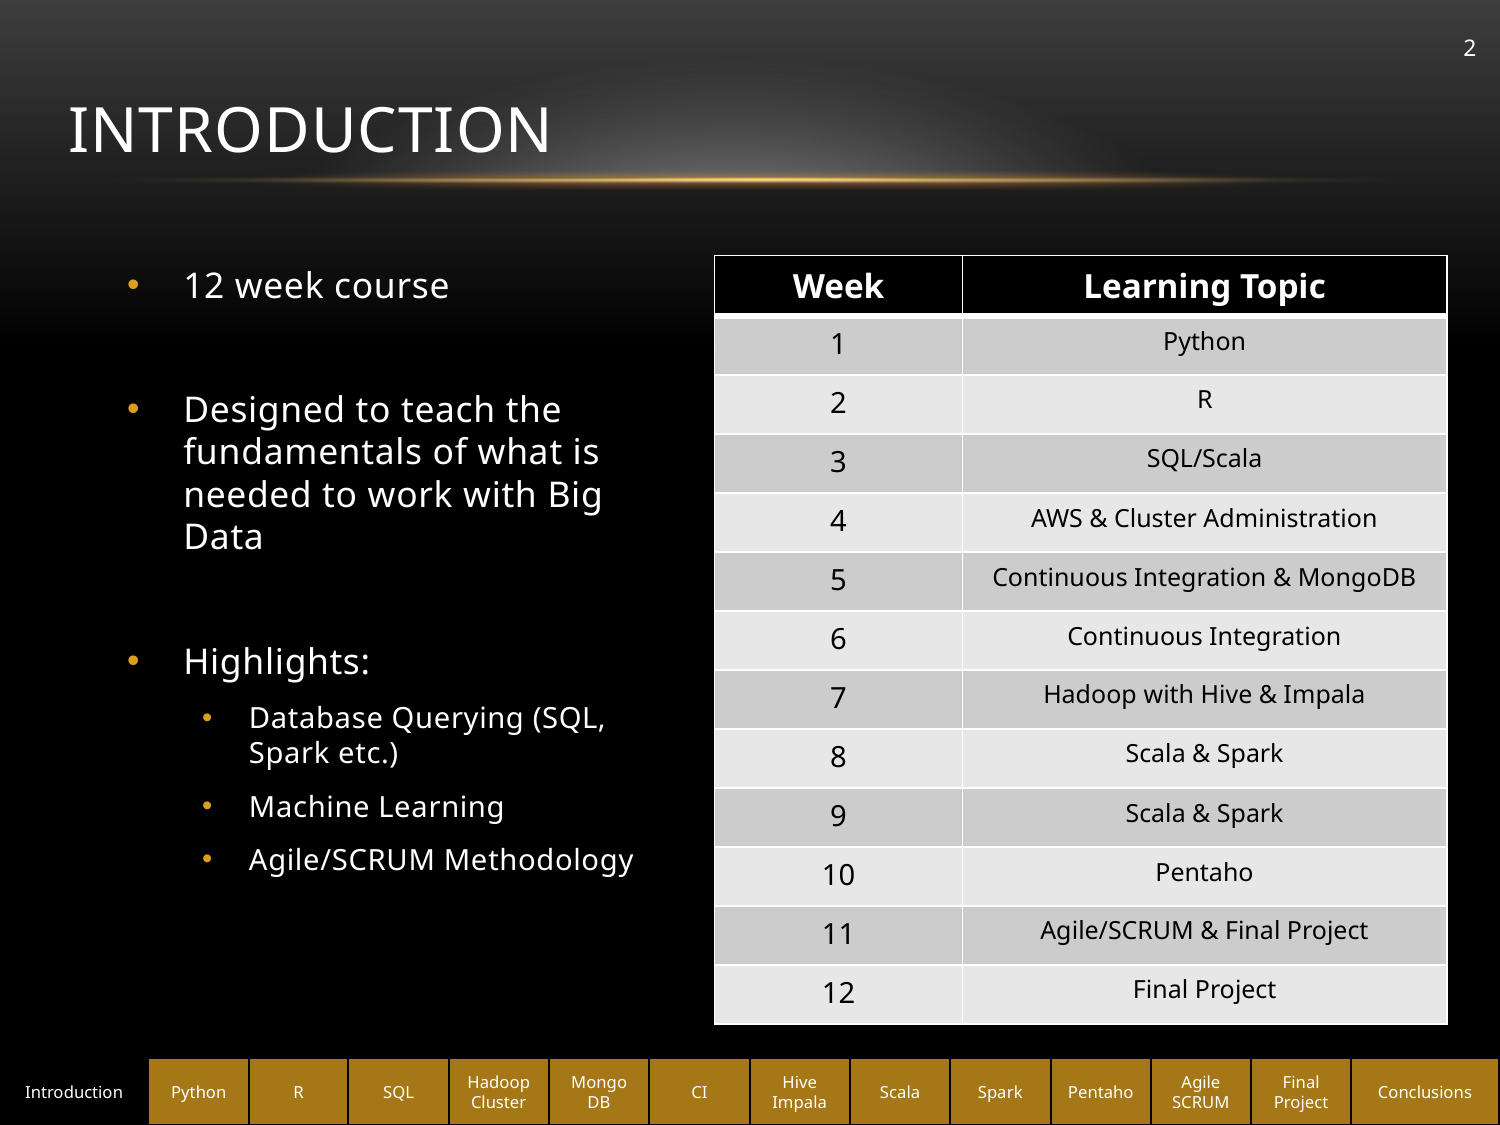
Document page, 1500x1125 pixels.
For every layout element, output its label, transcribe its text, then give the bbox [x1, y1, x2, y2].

table_cell Continuous Integration [963, 612, 1446, 669]
table_cell Final Project [963, 966, 1446, 1023]
table_cell 6 [715, 612, 962, 669]
title Introduction [53, 19, 1400, 173]
table_cell Agile/SCRUM & Final Project [963, 907, 1446, 964]
table_cell R [963, 376, 1446, 433]
table_cell Python [963, 319, 1446, 374]
table_cell 10 [715, 848, 962, 905]
table_cell 2 [715, 376, 962, 433]
table_cell SQL/Scala [963, 435, 1446, 492]
table_cell 7 [715, 671, 962, 728]
table_cell 4 [715, 494, 962, 551]
table_cell Scala & Spark [963, 730, 1446, 787]
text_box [0, 1058, 1500, 1125]
table_header Learning Topic [963, 256, 1446, 313]
list 12 week course Designed to teach the fundamentals of what is needed to work with Big Data Highlights: Database Querying (SQL, Spark etc.) Machine Learning Agile/SCRUM Methodology [112, 255, 668, 1024]
table_cell Pentaho [963, 848, 1446, 905]
table_cell 5 [715, 553, 962, 610]
table_cell 8 [715, 730, 962, 787]
table_cell Continuous Integration & MongoDB [963, 553, 1446, 610]
picture [0, 0, 1500, 1058]
table_cell 1 [715, 319, 962, 374]
table_cell Scala & Spark [963, 789, 1446, 846]
table_cell Hadoop with Hive & Impala [963, 671, 1446, 728]
table_cell 3 [715, 435, 962, 492]
table_cell 11 [715, 907, 962, 964]
table_header Week [715, 256, 962, 313]
table_cell 12 [715, 966, 962, 1023]
slide_number 2 [1410, 19, 1492, 79]
table_cell AWS & Cluster Administration [963, 494, 1446, 551]
table_cell 9 [715, 789, 962, 846]
